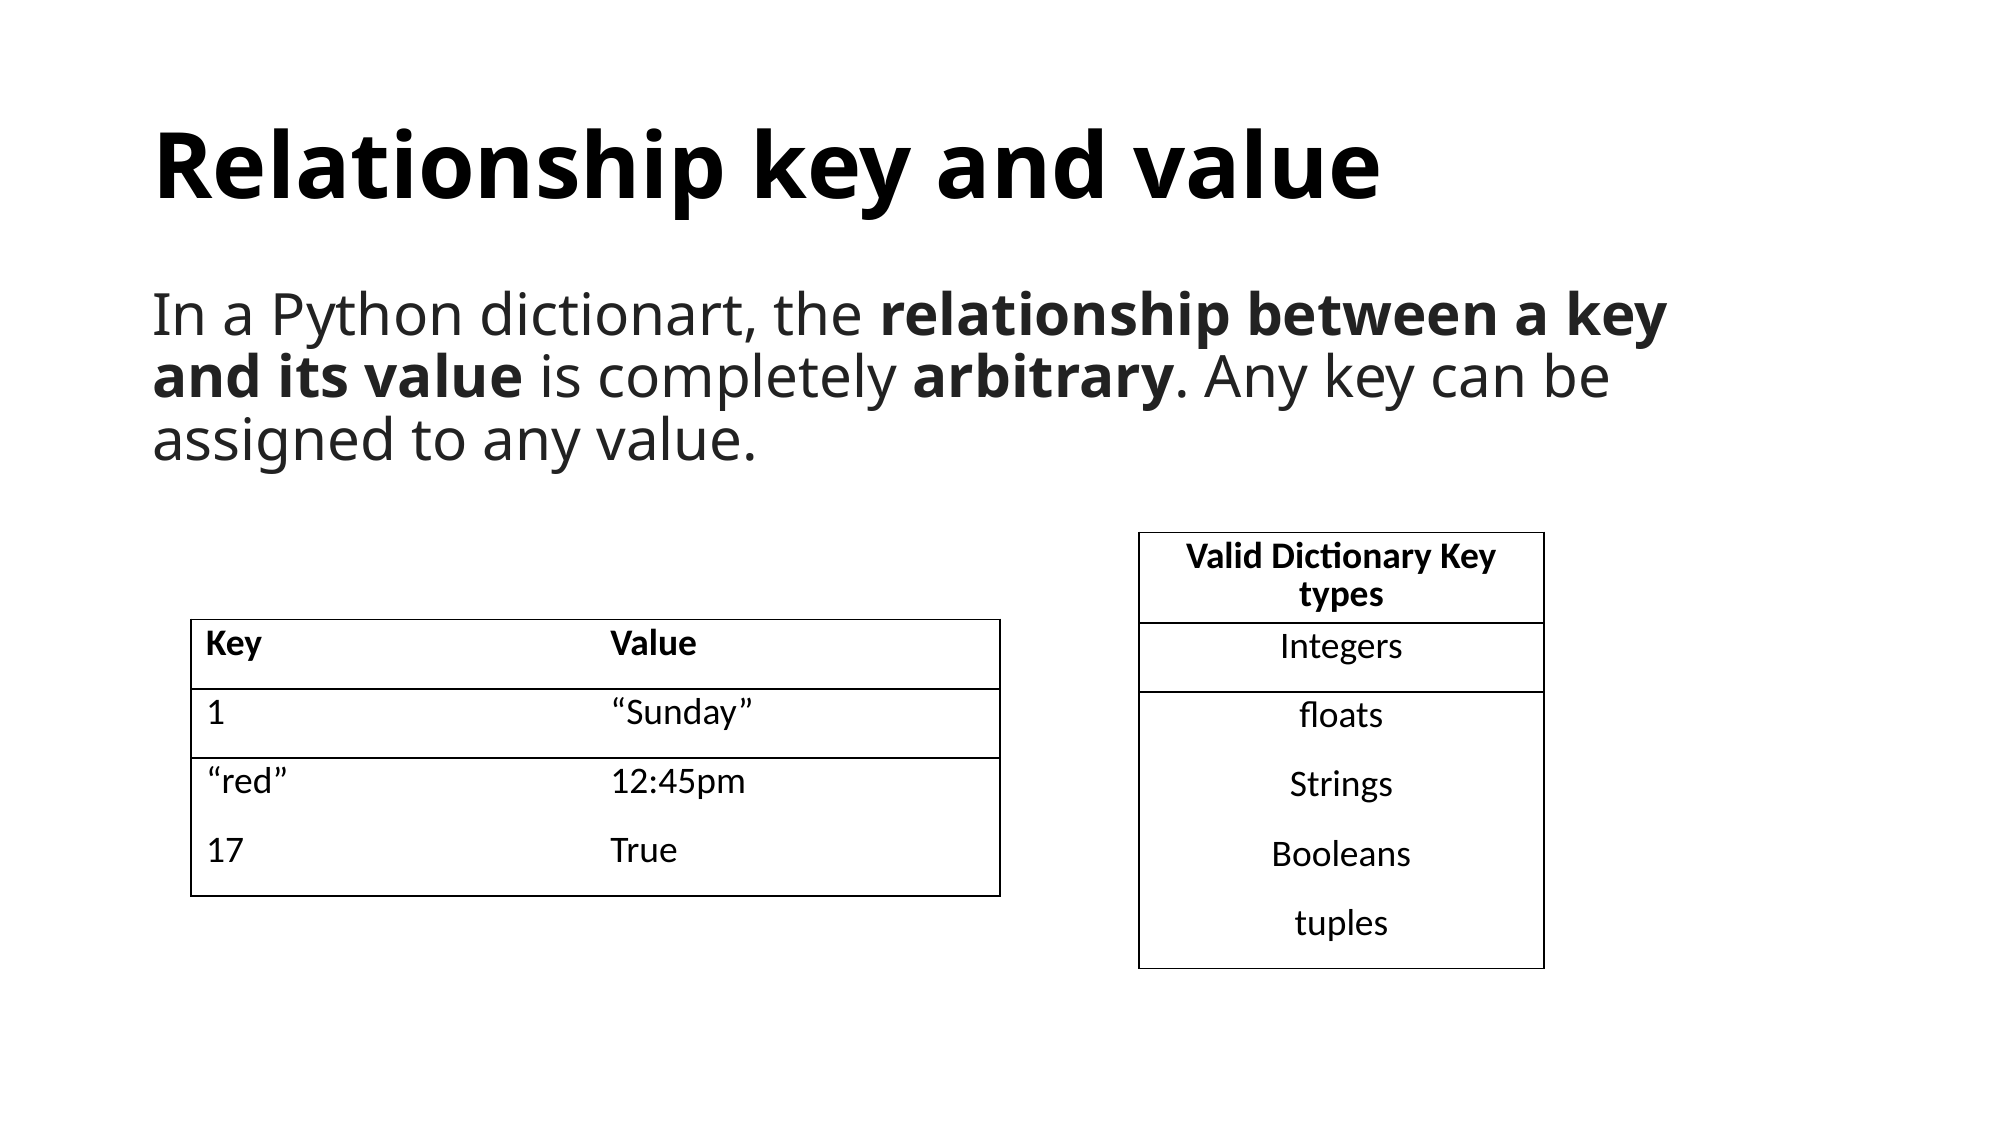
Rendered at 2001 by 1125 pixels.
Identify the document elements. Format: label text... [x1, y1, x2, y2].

table_cell 1 [192, 690, 595, 757]
table_cell Integers [1140, 624, 1543, 691]
table_cell Booleans [1140, 830, 1543, 899]
table_header Key [192, 620, 595, 688]
table_cell True [595, 827, 999, 895]
title Relationship key and value [137, 59, 1863, 278]
table_cell Strings [1140, 761, 1543, 830]
table_cell floats [1140, 693, 1543, 761]
table_cell “red” [192, 759, 595, 827]
table_cell tuples [1140, 899, 1543, 968]
table_cell “Sunday” [595, 690, 999, 757]
table_header Valid Dictionary Key types [1140, 533, 1543, 622]
table_header Value [595, 620, 999, 688]
table_cell 17 [192, 827, 595, 895]
table_cell 12:45pm [595, 759, 999, 827]
text_box In a Python dictionart, the relationship between a key and its value is completely arbitrary. Any key can be assigned to any value. [137, 277, 1770, 1103]
